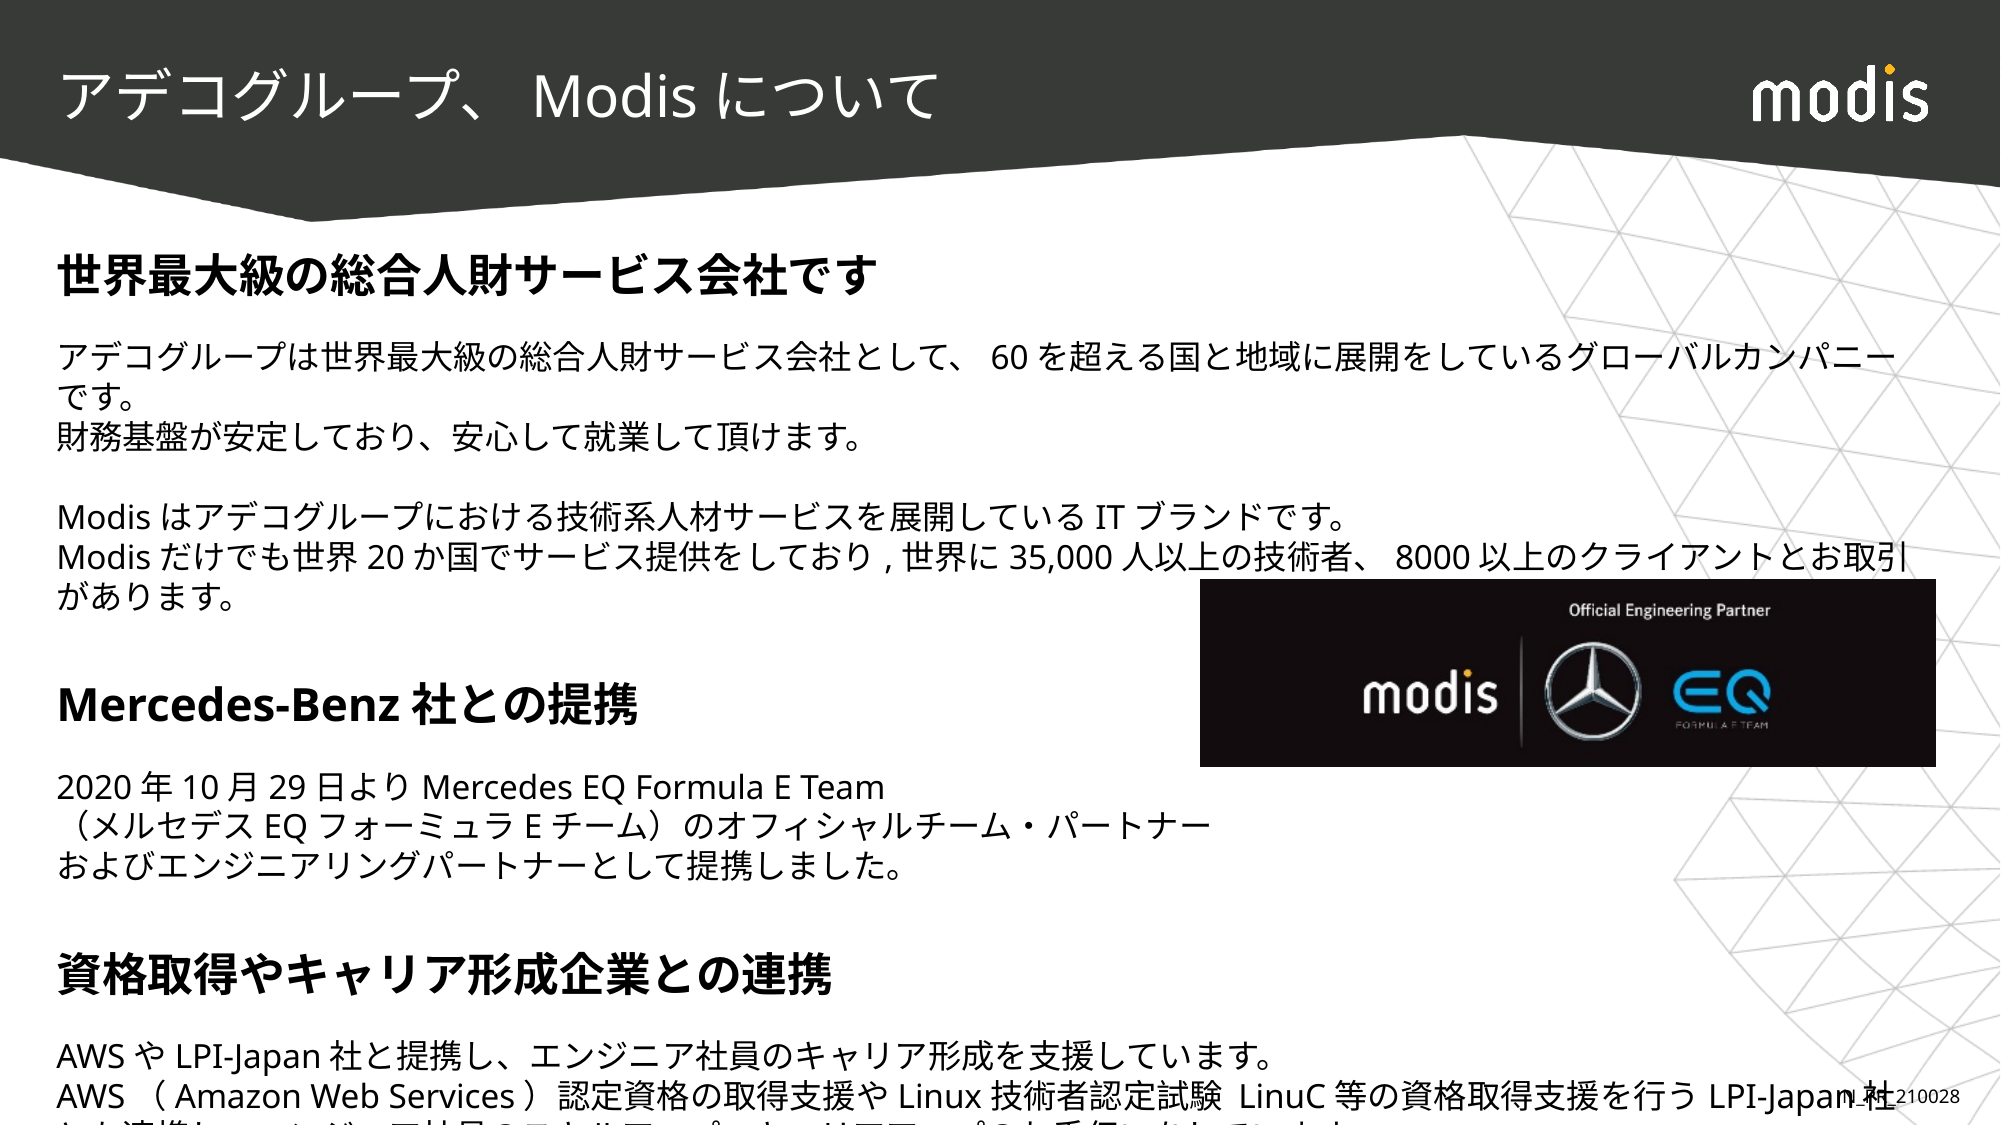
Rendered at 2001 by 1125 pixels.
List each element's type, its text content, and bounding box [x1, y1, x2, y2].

title アデコグループ、Modisについて [41, 68, 1826, 130]
text_box 世界最大級の総合人財サービス会社です アデコグループは世界最大級の総合人財サービス会社として、60を超える国と地域に展開をしているグローバルカンパニーです。 財務基盤が安定しており、安心して就業して頂けます。 Modisはアデコグループにおける技術系人材サービスを展開しているITブランドです。 Modisだけでも世界20か国でサービス提供をしており,世界に35,000人以上の技術者、8000以上のクライアントとお取引があります。 Mercedes-Benz社との提携 2020年10月29日よりMercedes EQ Formula E Team （メルセデスEQフォーミュラEチーム）のオフィシャルチーム・パートナー およびエンジニアリングパートナーとして提携しました。 資格取得やキャリア形成企業との連携 AWSやLPI-Japan社と提携し、エンジニア社員のキャリア形成を支援しています。 AWS（Amazon Web Services）認定資格の取得支援やLinux技術者認定試験 LinuC等の資格取得支援を行うLPI-Japan社とも連携し、エンジニア社員のスキルアップ、キャリアアップのお手伝いをしています。 [41, 239, 1936, 1125]
picture [0, 0, 2001, 1125]
text_box N_PR_210028 [1827, 1077, 1976, 1115]
